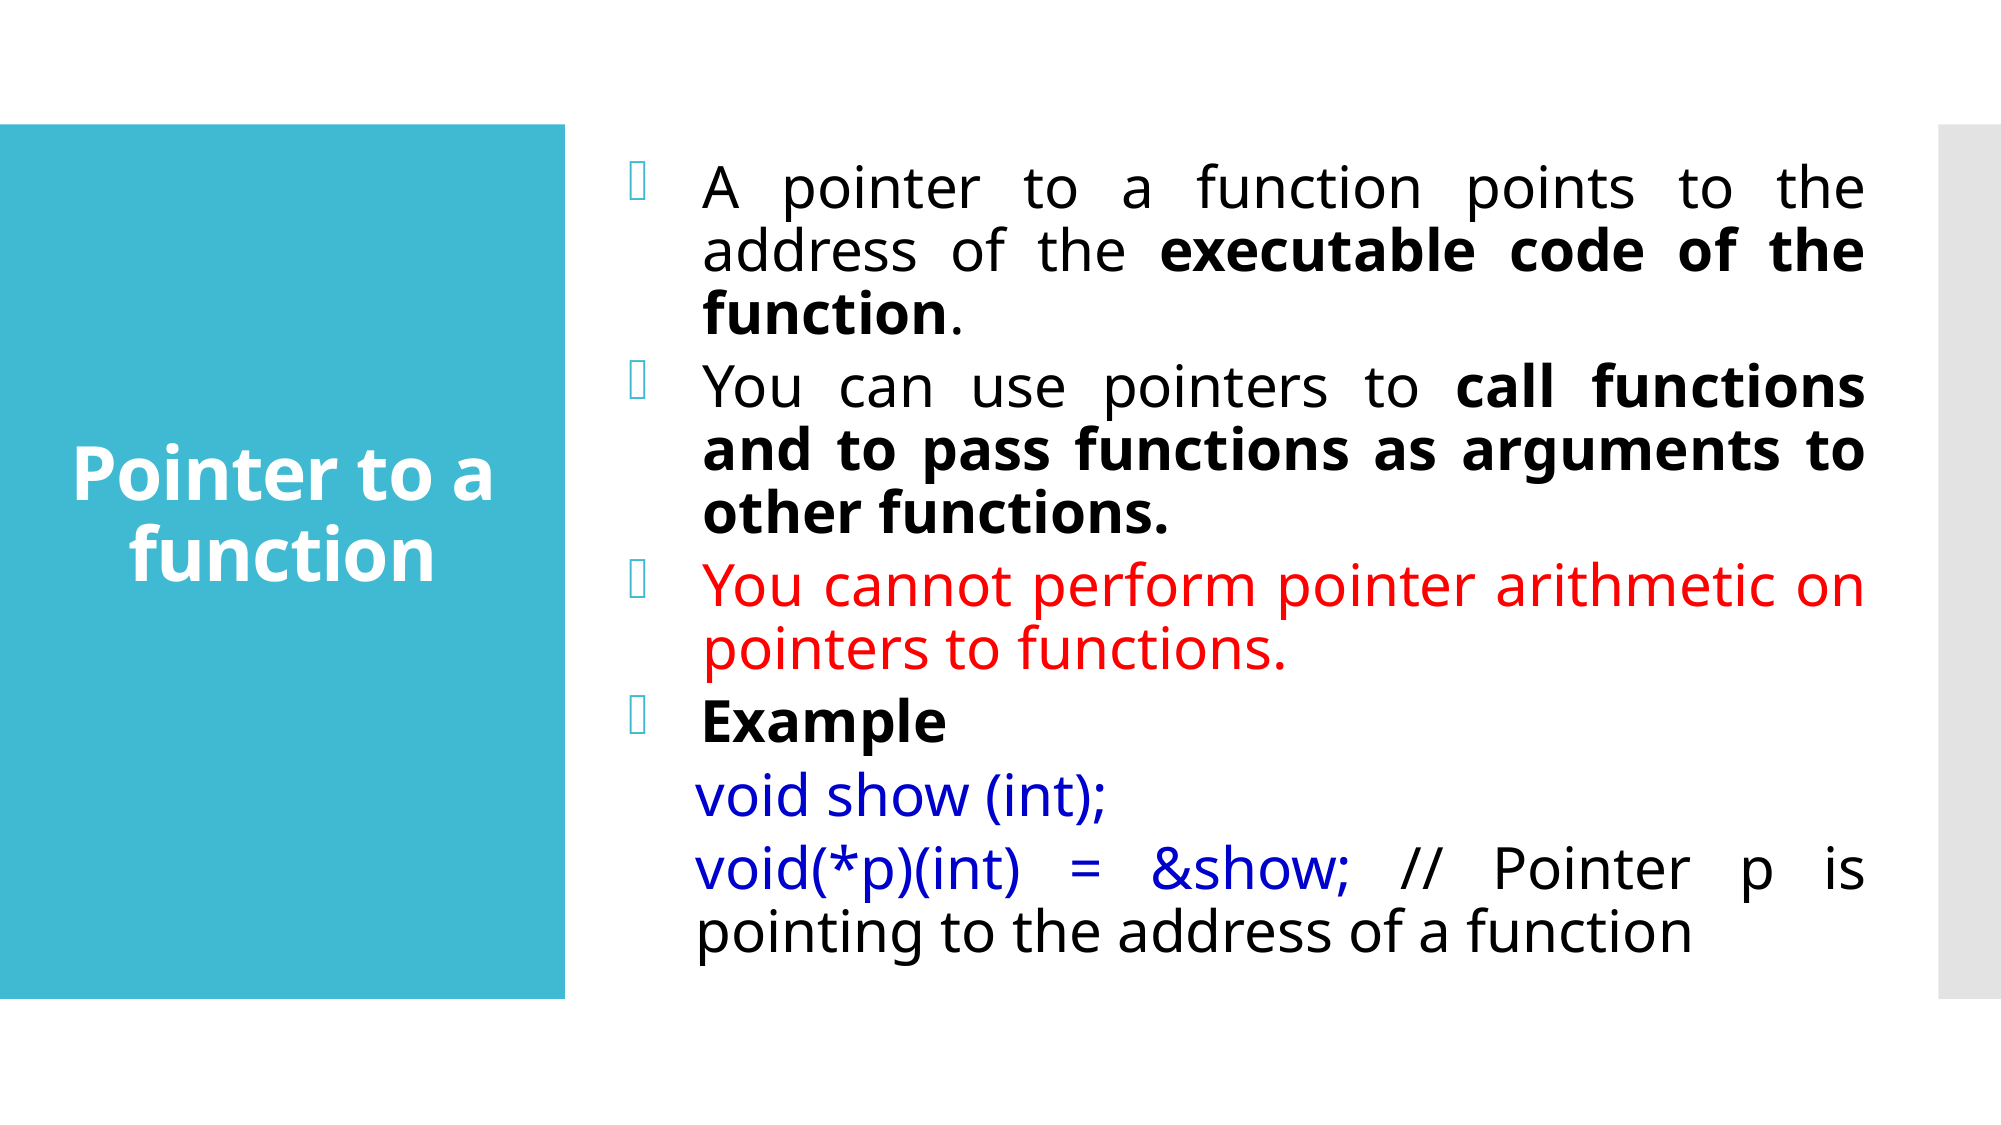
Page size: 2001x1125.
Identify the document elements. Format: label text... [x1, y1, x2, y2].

list A pointer to a function points to the address of the executable code of the function. You can use pointers to call functions and to pass functions as arguments to other functions. You cannot perform pointer arithmetic on pointers to functions. Example void show (int); void(*p)(int) = &show; // Pointer p is pointing to the address of a function [598, 141, 1882, 982]
title Pointer to a function [41, 184, 525, 940]
